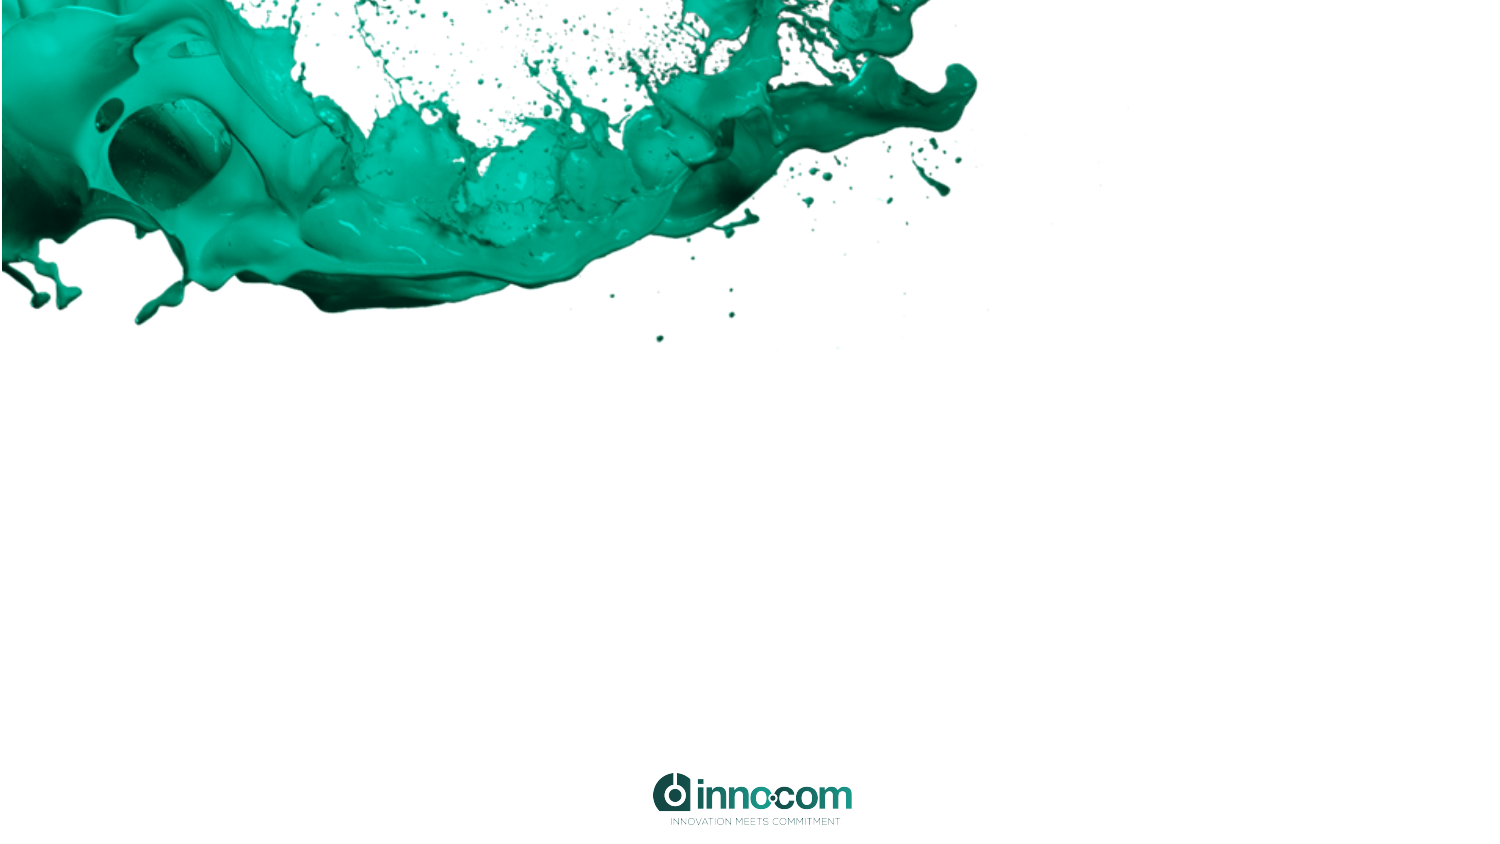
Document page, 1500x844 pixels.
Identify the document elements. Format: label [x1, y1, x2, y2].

picture [653, 773, 852, 825]
picture [2, 0, 1129, 355]
